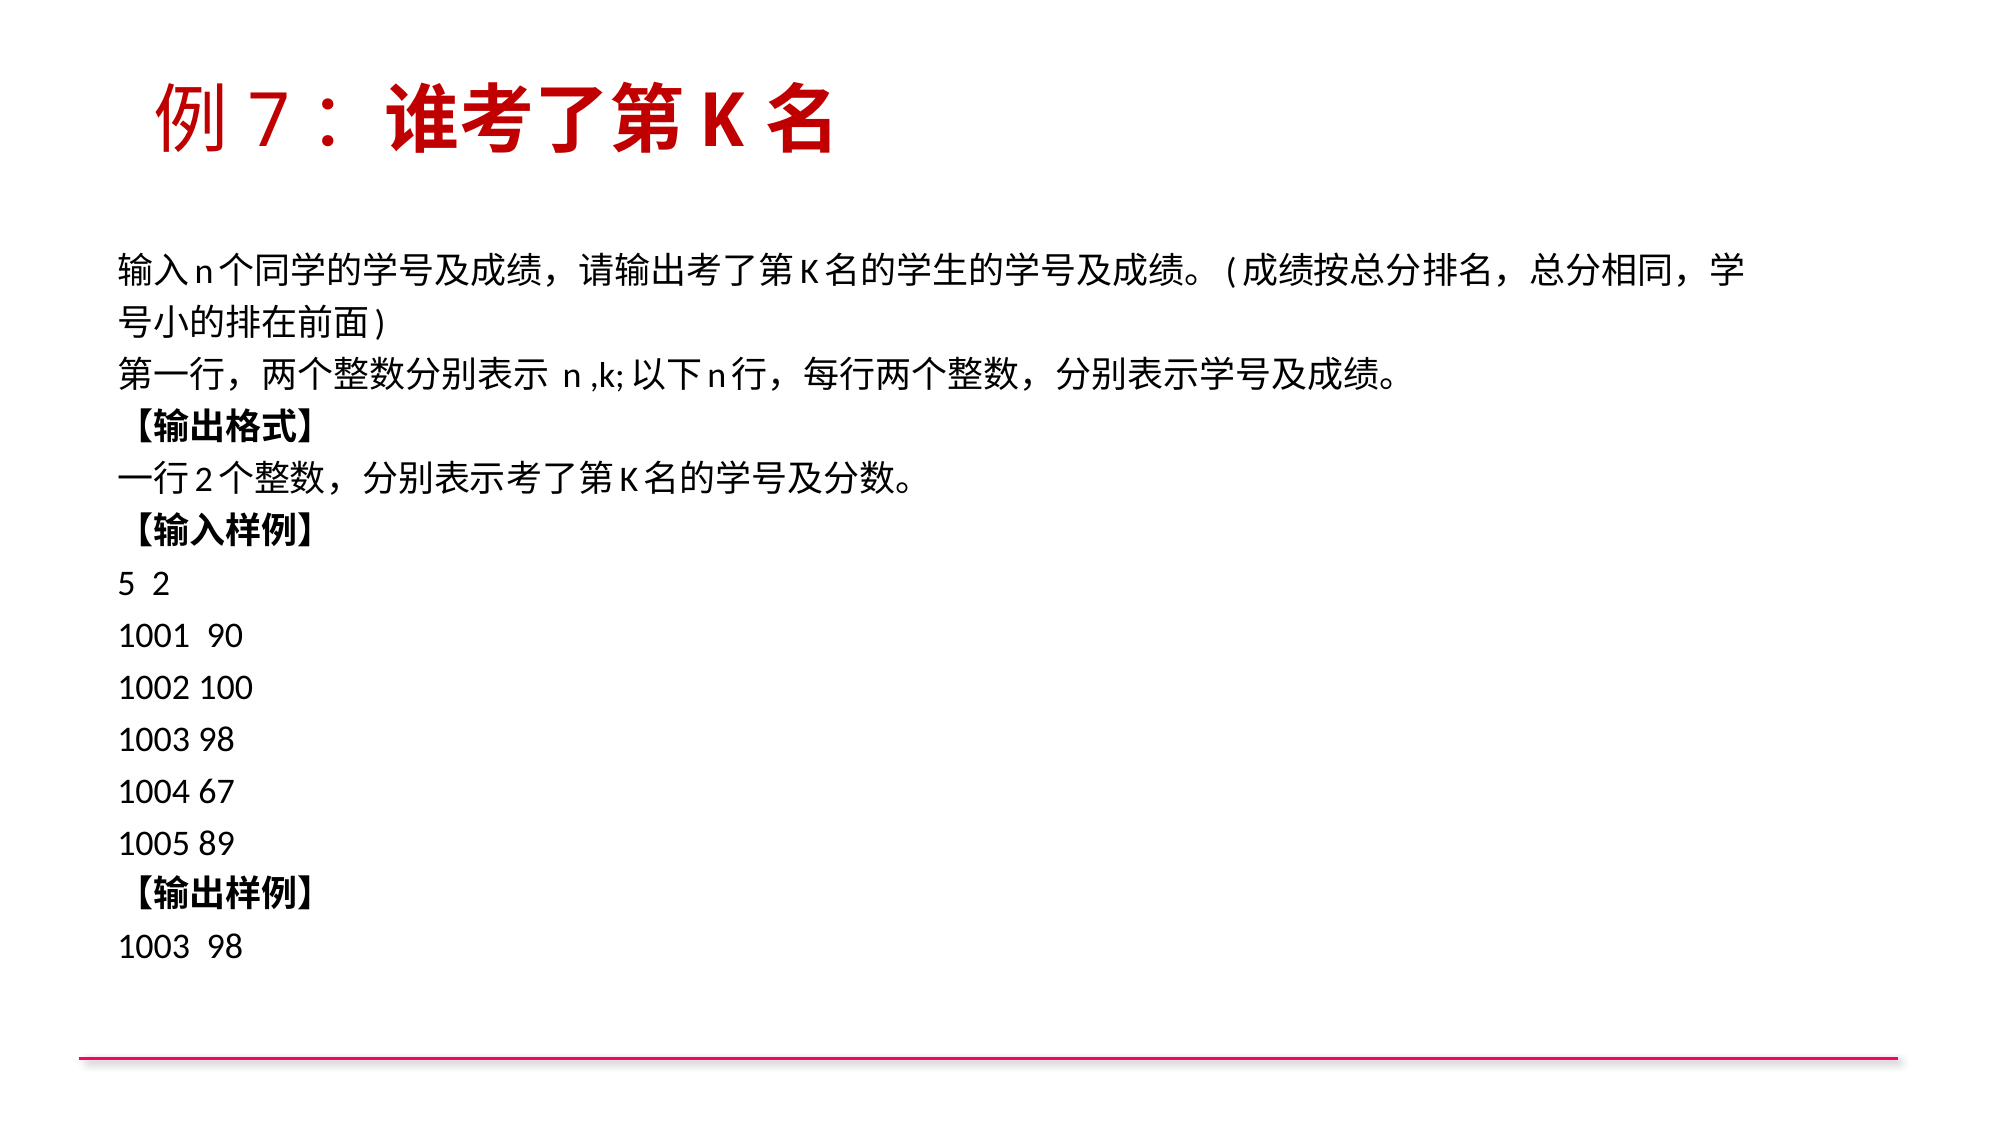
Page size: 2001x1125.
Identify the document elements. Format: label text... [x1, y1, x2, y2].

list 输入n个同学的学号及成绩，请输出考了第K名的学生的学号及成绩。(成绩按总分排名，总分相同，学号小的排在前面) 第一行，两个整数分别表示 n ,k;以下n行，每行两个整数，分别表示学号及成绩。 【输出格式】 一行2个整数，分别表示考了第K名的学号及分数。 【输入样例】 5 2 1001 90 1002 100 1003 98 1004 67 1005 89 【输出样例】 1003 98 [102, 231, 1792, 976]
title 例7：谁考了第K名 [138, 60, 1000, 185]
